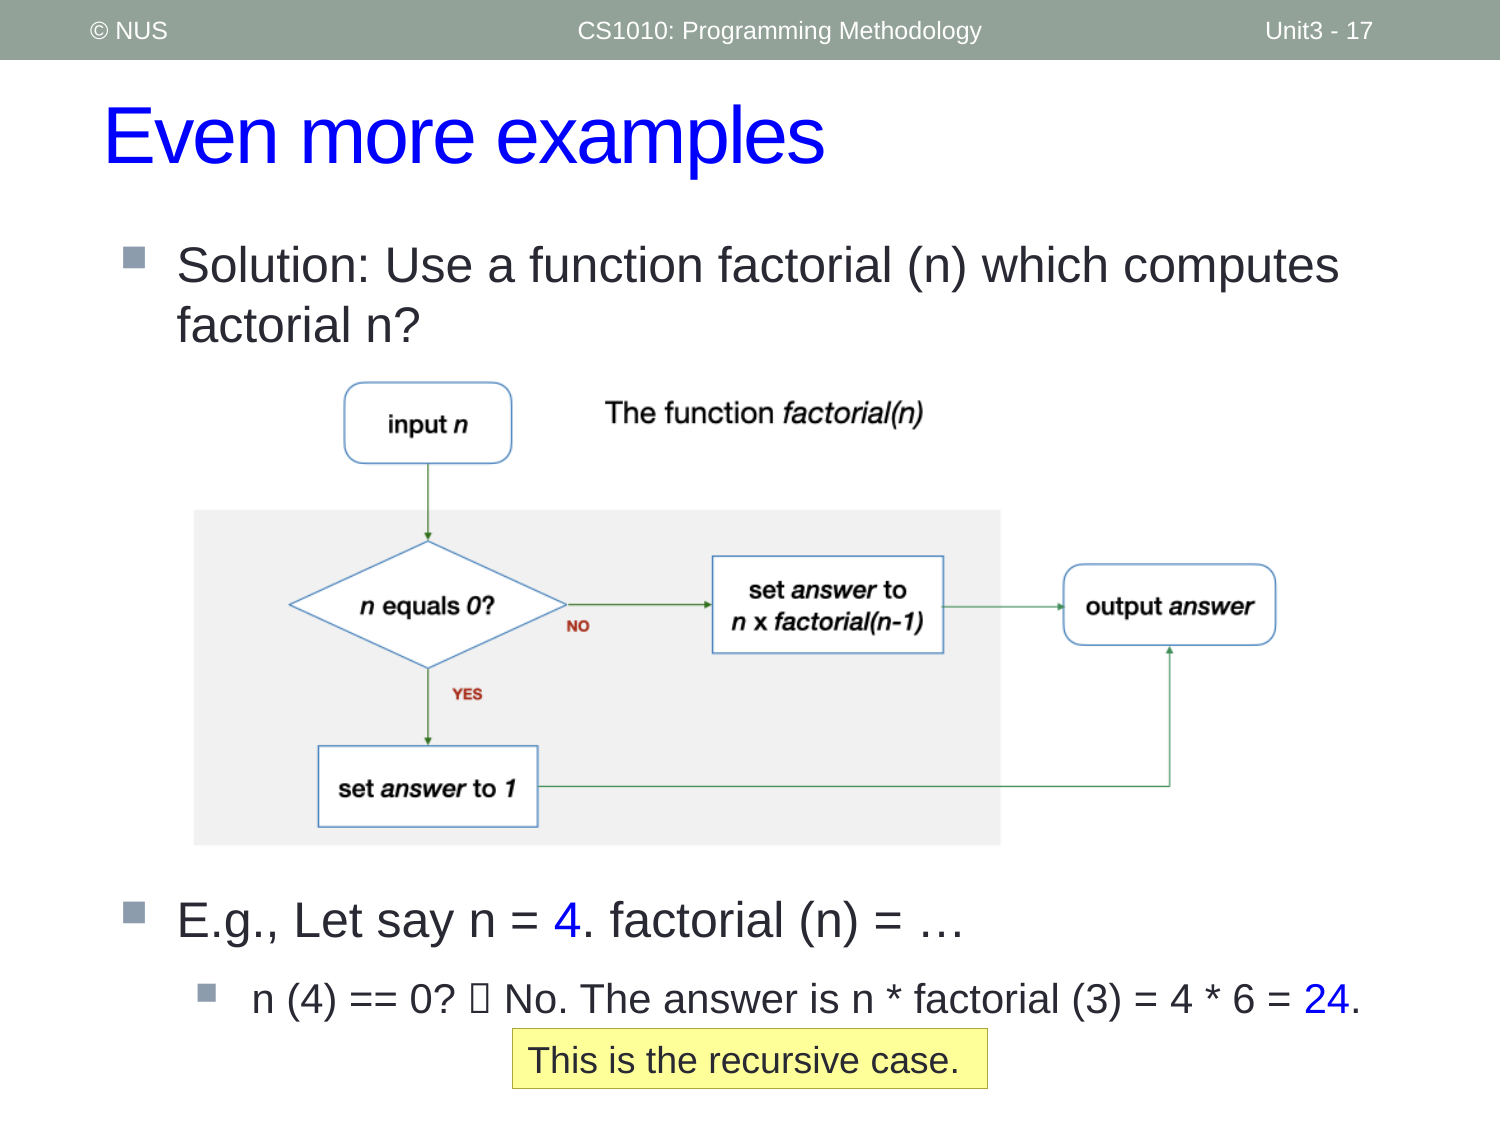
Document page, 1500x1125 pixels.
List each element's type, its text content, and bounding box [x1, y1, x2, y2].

slide_number Unit3 - 17 [1250, 3, 1425, 57]
slide_number © NUS [75, 3, 550, 57]
footer CS1010: Programming Methodology [562, 3, 1238, 57]
title Even more examples [87, 75, 1425, 188]
picture [174, 370, 1284, 861]
text_box Solution: Use a function factorial (n) which computes factorial n? E.g., Let say n = 4. factorial (n) = … n (4) == 0?  No. The answer is n * factorial (3) = 4 * 6 = 24. [105, 224, 1440, 1111]
text_box This is the recursive case. [512, 1028, 988, 1089]
